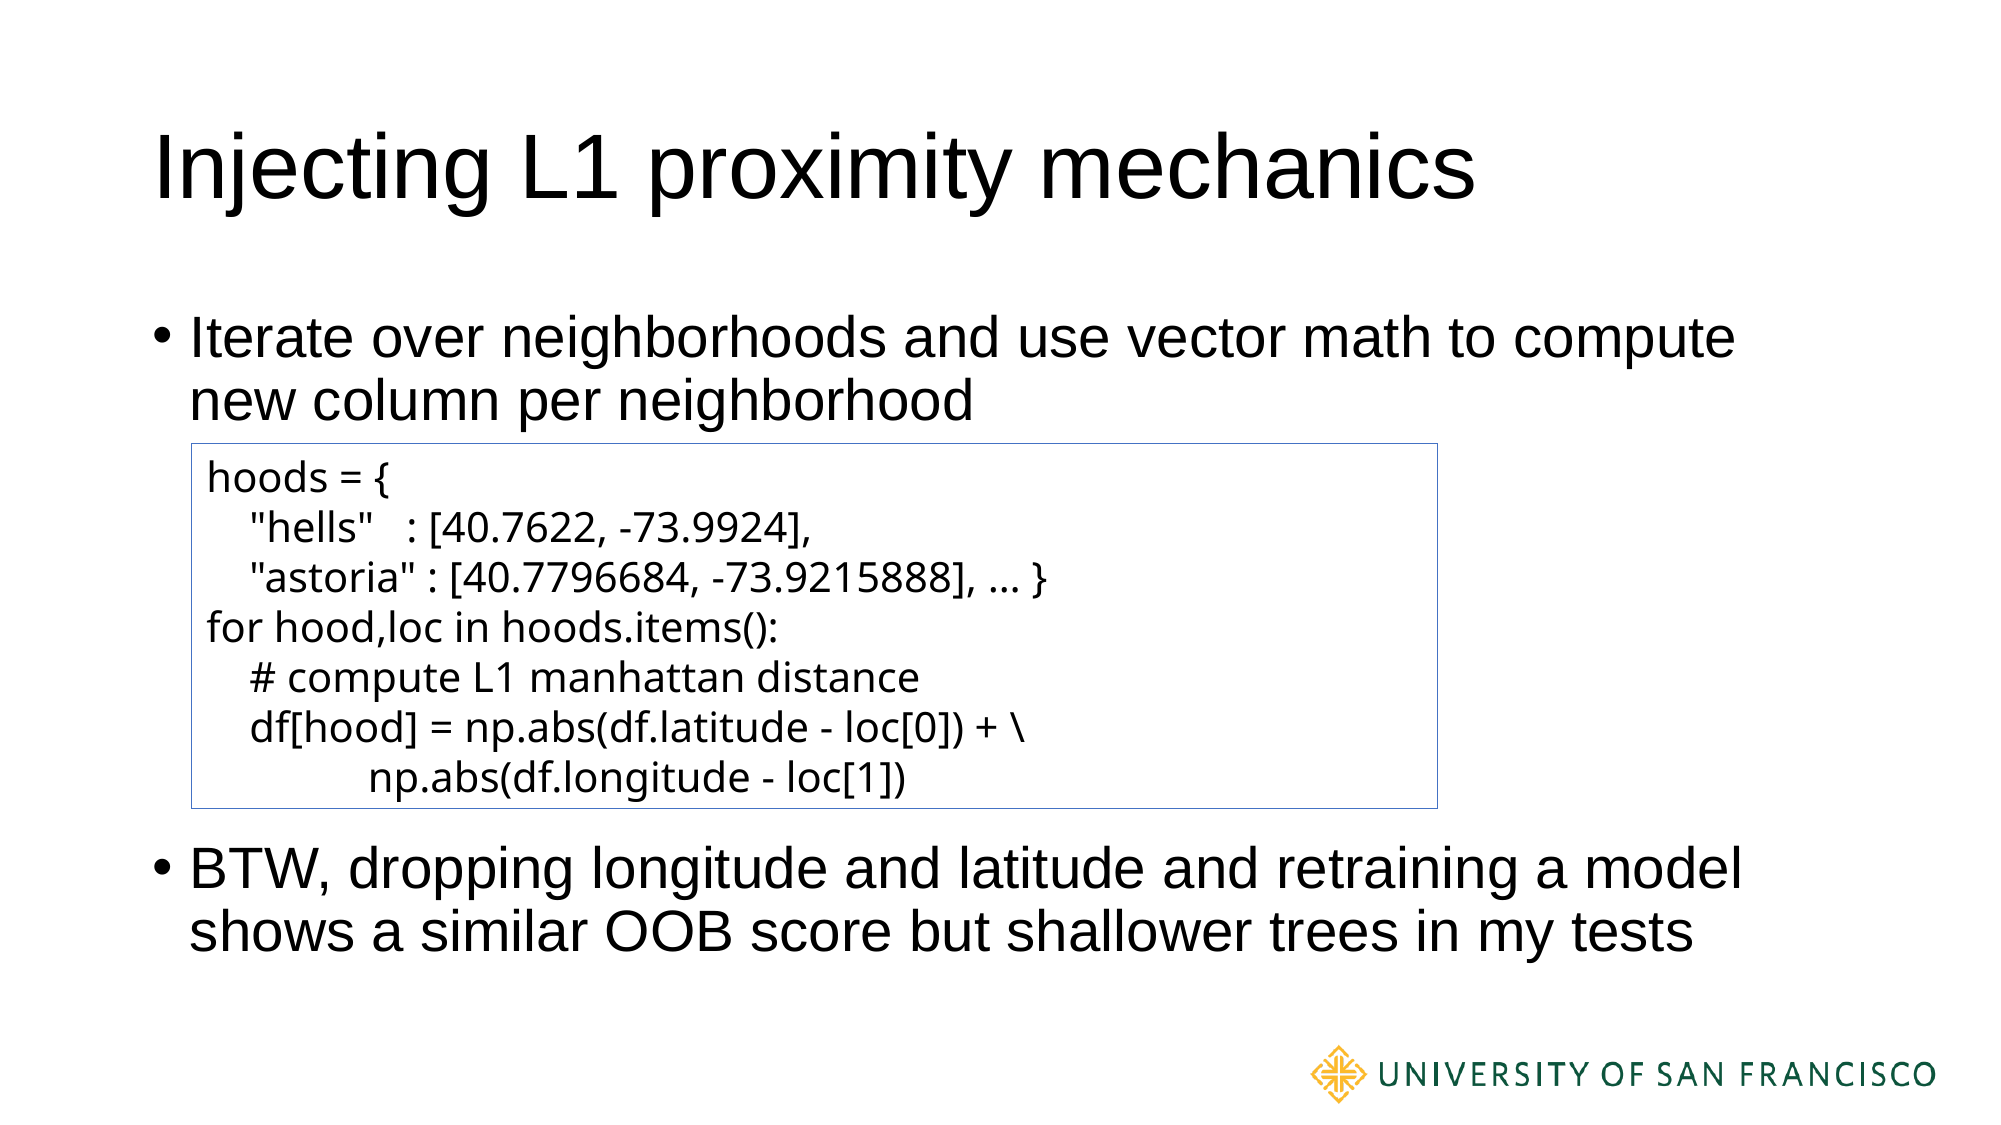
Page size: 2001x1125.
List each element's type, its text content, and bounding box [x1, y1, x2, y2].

text_box hoods = { "hells" : [40.7622, -73.9924], "astoria" : [40.7796684, -73.9215888], … } for hood,loc in hoods.items(): # compute L1 manhattan distance df[hood] = np.abs(df.latitude - loc[0]) + \ np.abs(df.longitude - loc[1]) [191, 443, 1438, 809]
list Iterate over neighborhoods and use vector math to compute new column per neighborhood BTW, dropping longitude and latitude and retraining a model shows a similar OOB score but shallower trees in my tests [137, 299, 1863, 1014]
title Injecting L1 proximity mechanics [137, 59, 1863, 278]
